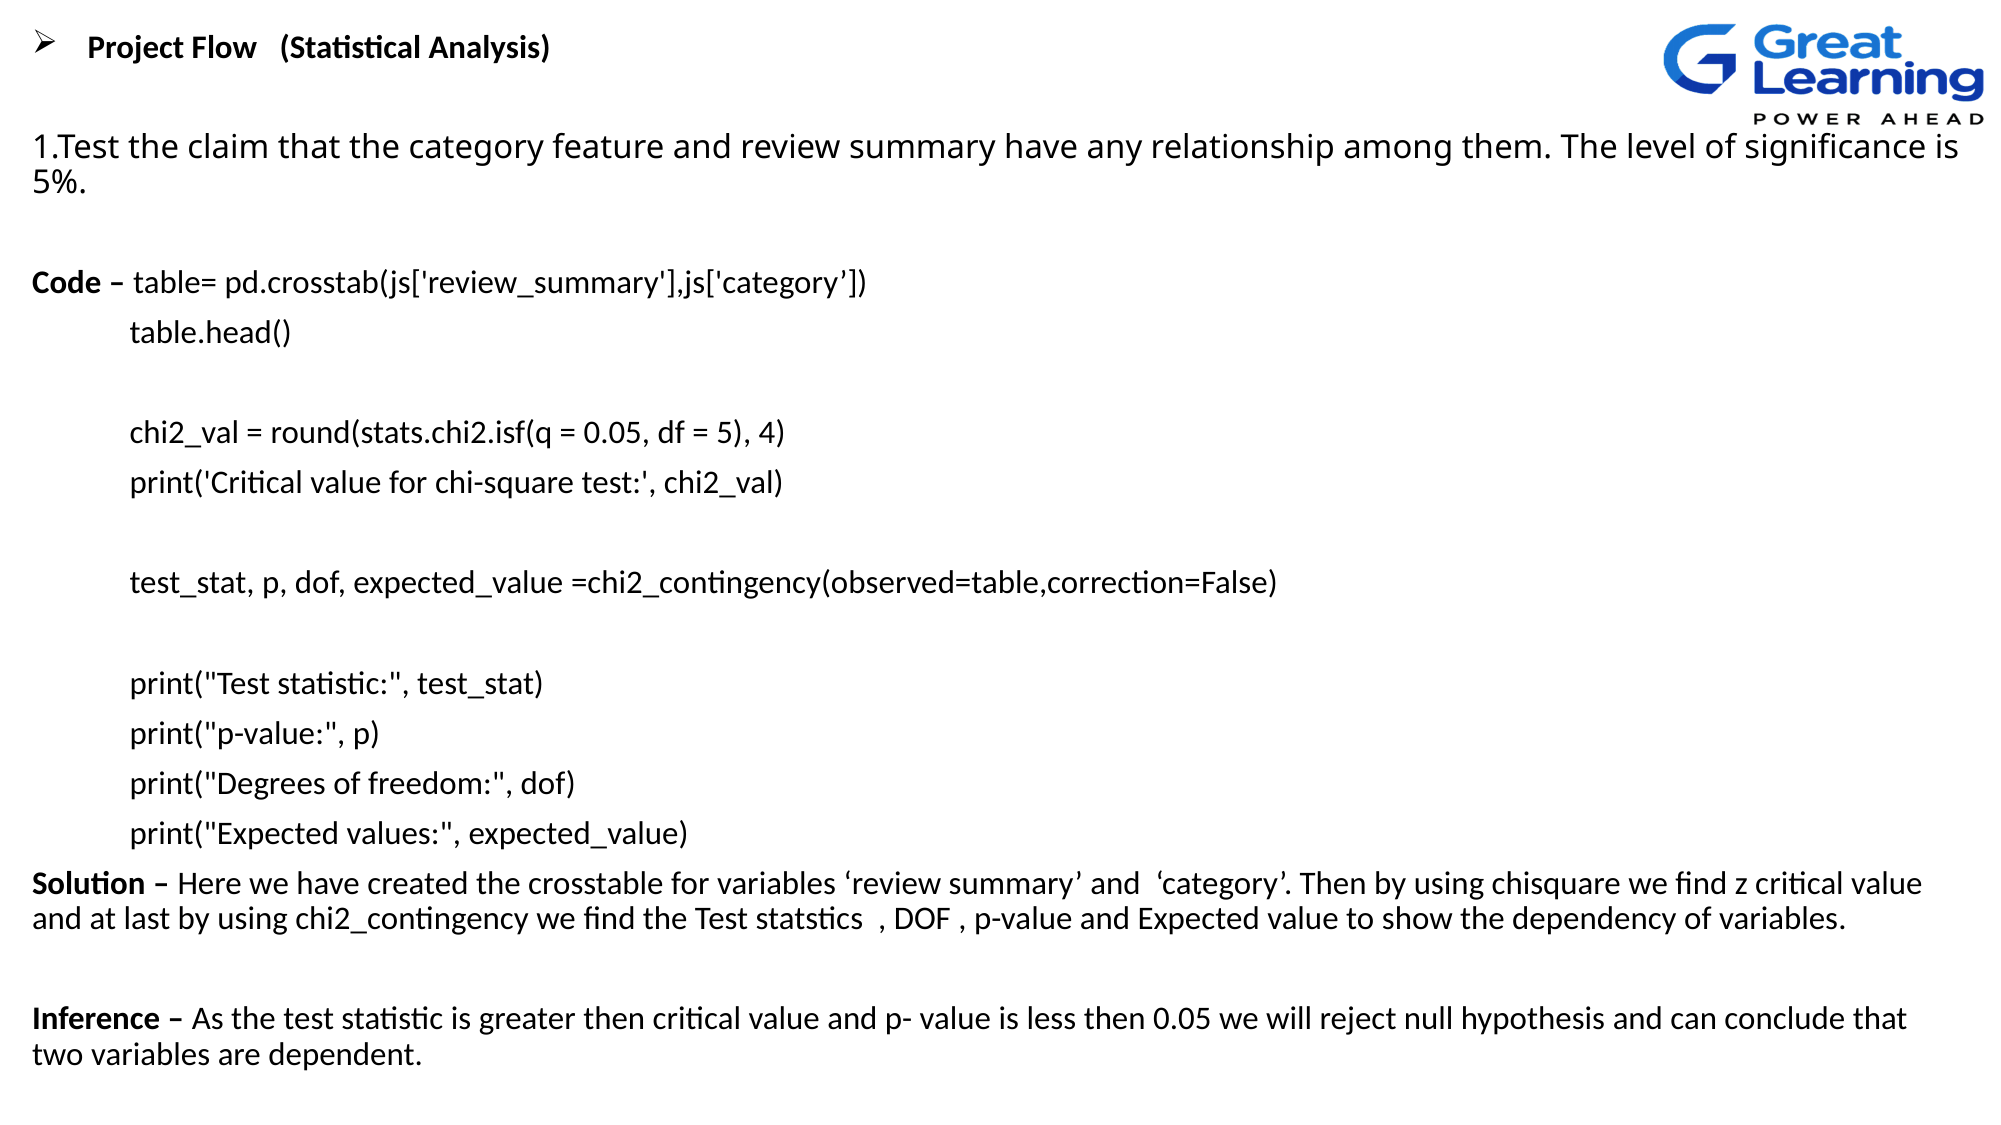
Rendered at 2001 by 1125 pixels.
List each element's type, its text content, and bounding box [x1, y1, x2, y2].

picture [1661, 23, 1985, 126]
subtitle Project Flow (Statistical Analysis) 1.Test the claim that the category feature and review summary have any relationship among them. The level of significance is 5%. Code – table= pd.crosstab(js['review_summary'],js['category’]) table.head() chi2_val = round(stats.chi2.isf(q = 0.05, df = 5), 4) print('Critical value for chi-square test:', chi2_val) test_stat, p, dof, expected_value =chi2_contingency(observed=table,correction=False) print("Test statistic:", test_stat) print("p-value:", p) print("Degrees of freedom:", dof) print("Expected values:", expected_value) Solution – Here we have created the crosstable for variables ‘review summary’ and ‘category’. Then by using chisquare we find z critical value and at last by using chi2_contingency we find the Test statstics , DOF , p-value and Expected value to show the dependency of variables. Inference – As the test statistic is greater then critical value and p- value is less then 0.05 we will reject null hypothesis and can conclude that two variables are dependent. [17, 22, 1982, 1107]
